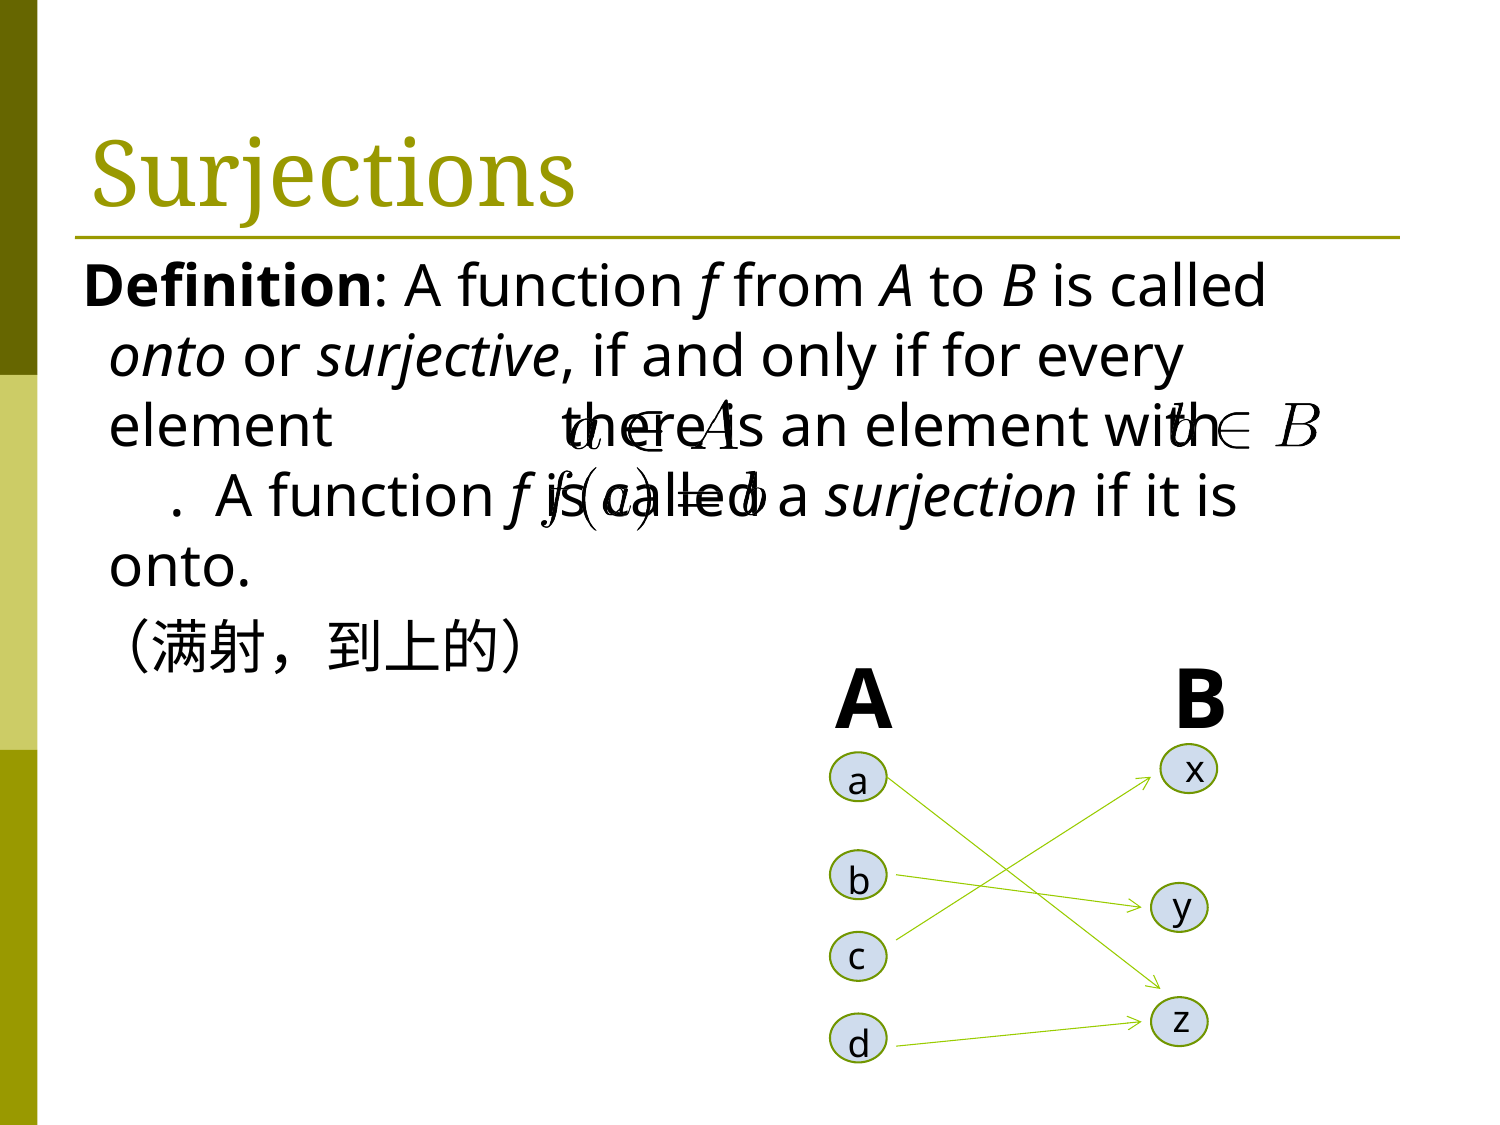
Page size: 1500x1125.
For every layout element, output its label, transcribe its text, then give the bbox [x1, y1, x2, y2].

list Definition: A function f from A to B is called onto or surjective, if and only if for every element there is an element with . A function f is called a surjection if it is onto. （满射，到上的） [37, 240, 1400, 984]
picture [541, 467, 766, 531]
picture [1171, 402, 1320, 449]
picture [569, 399, 738, 452]
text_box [820, 637, 1243, 1063]
title Surjections [75, 45, 1425, 233]
